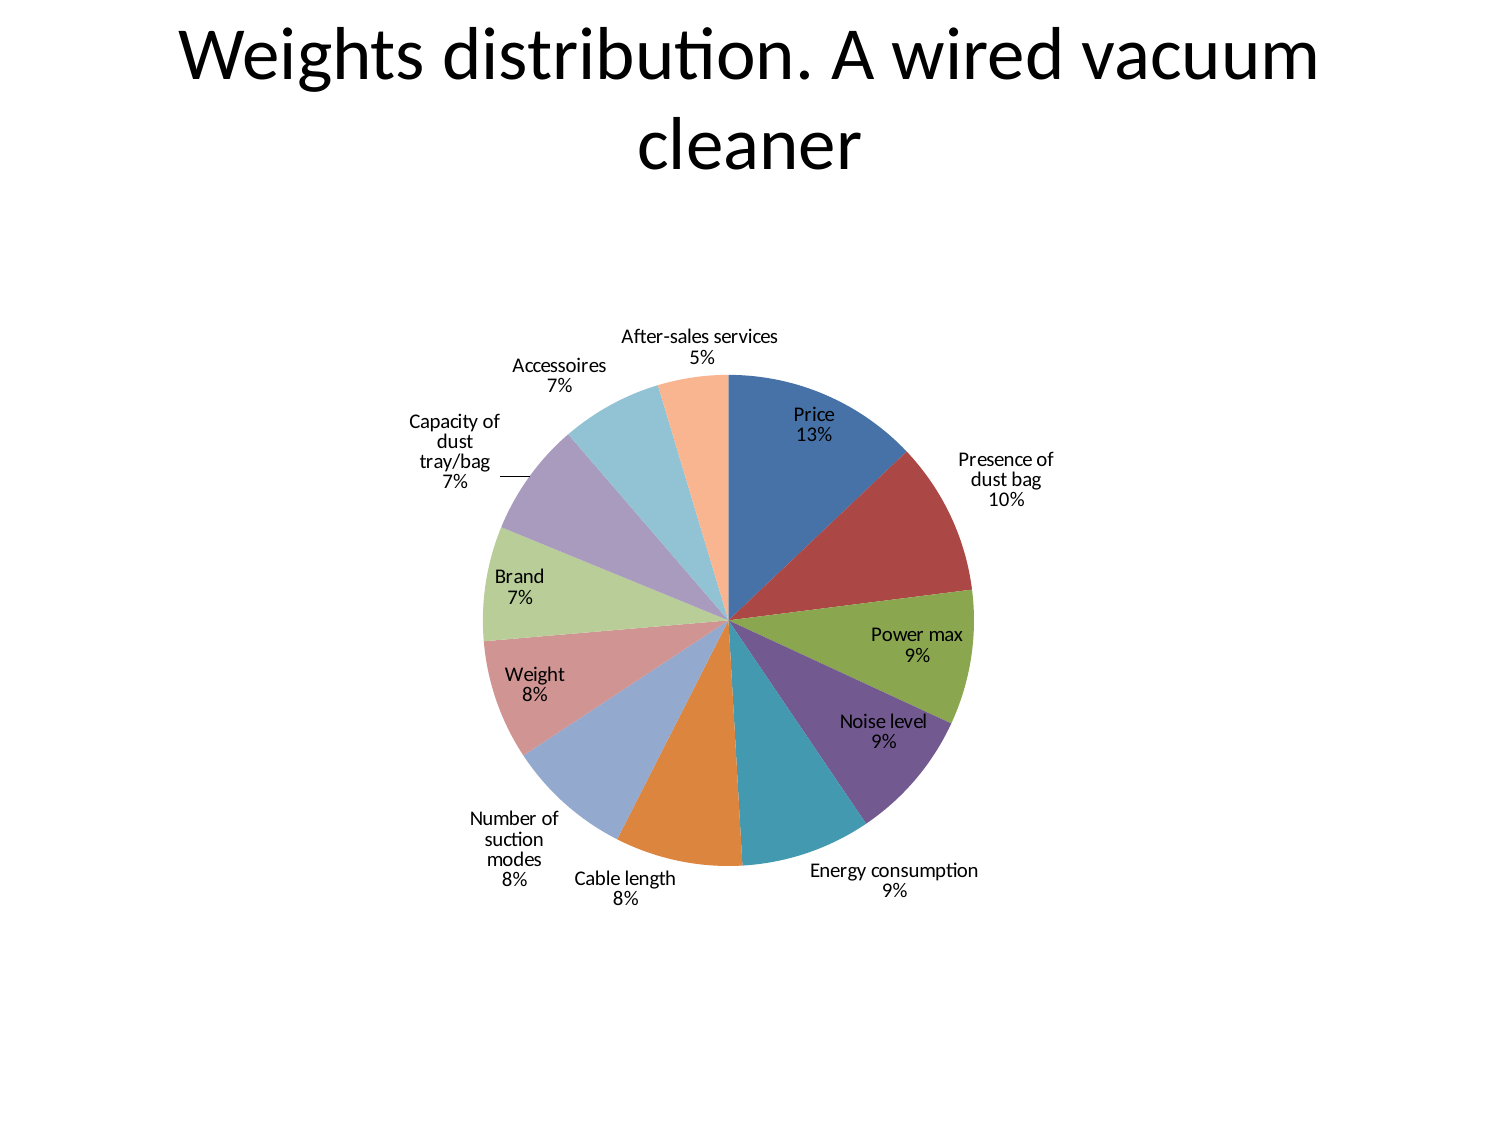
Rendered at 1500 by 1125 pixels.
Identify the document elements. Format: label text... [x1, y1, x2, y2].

chart [359, 243, 1118, 996]
title Weights distribution. A wired vacuum cleaner [75, 19, 1425, 171]
